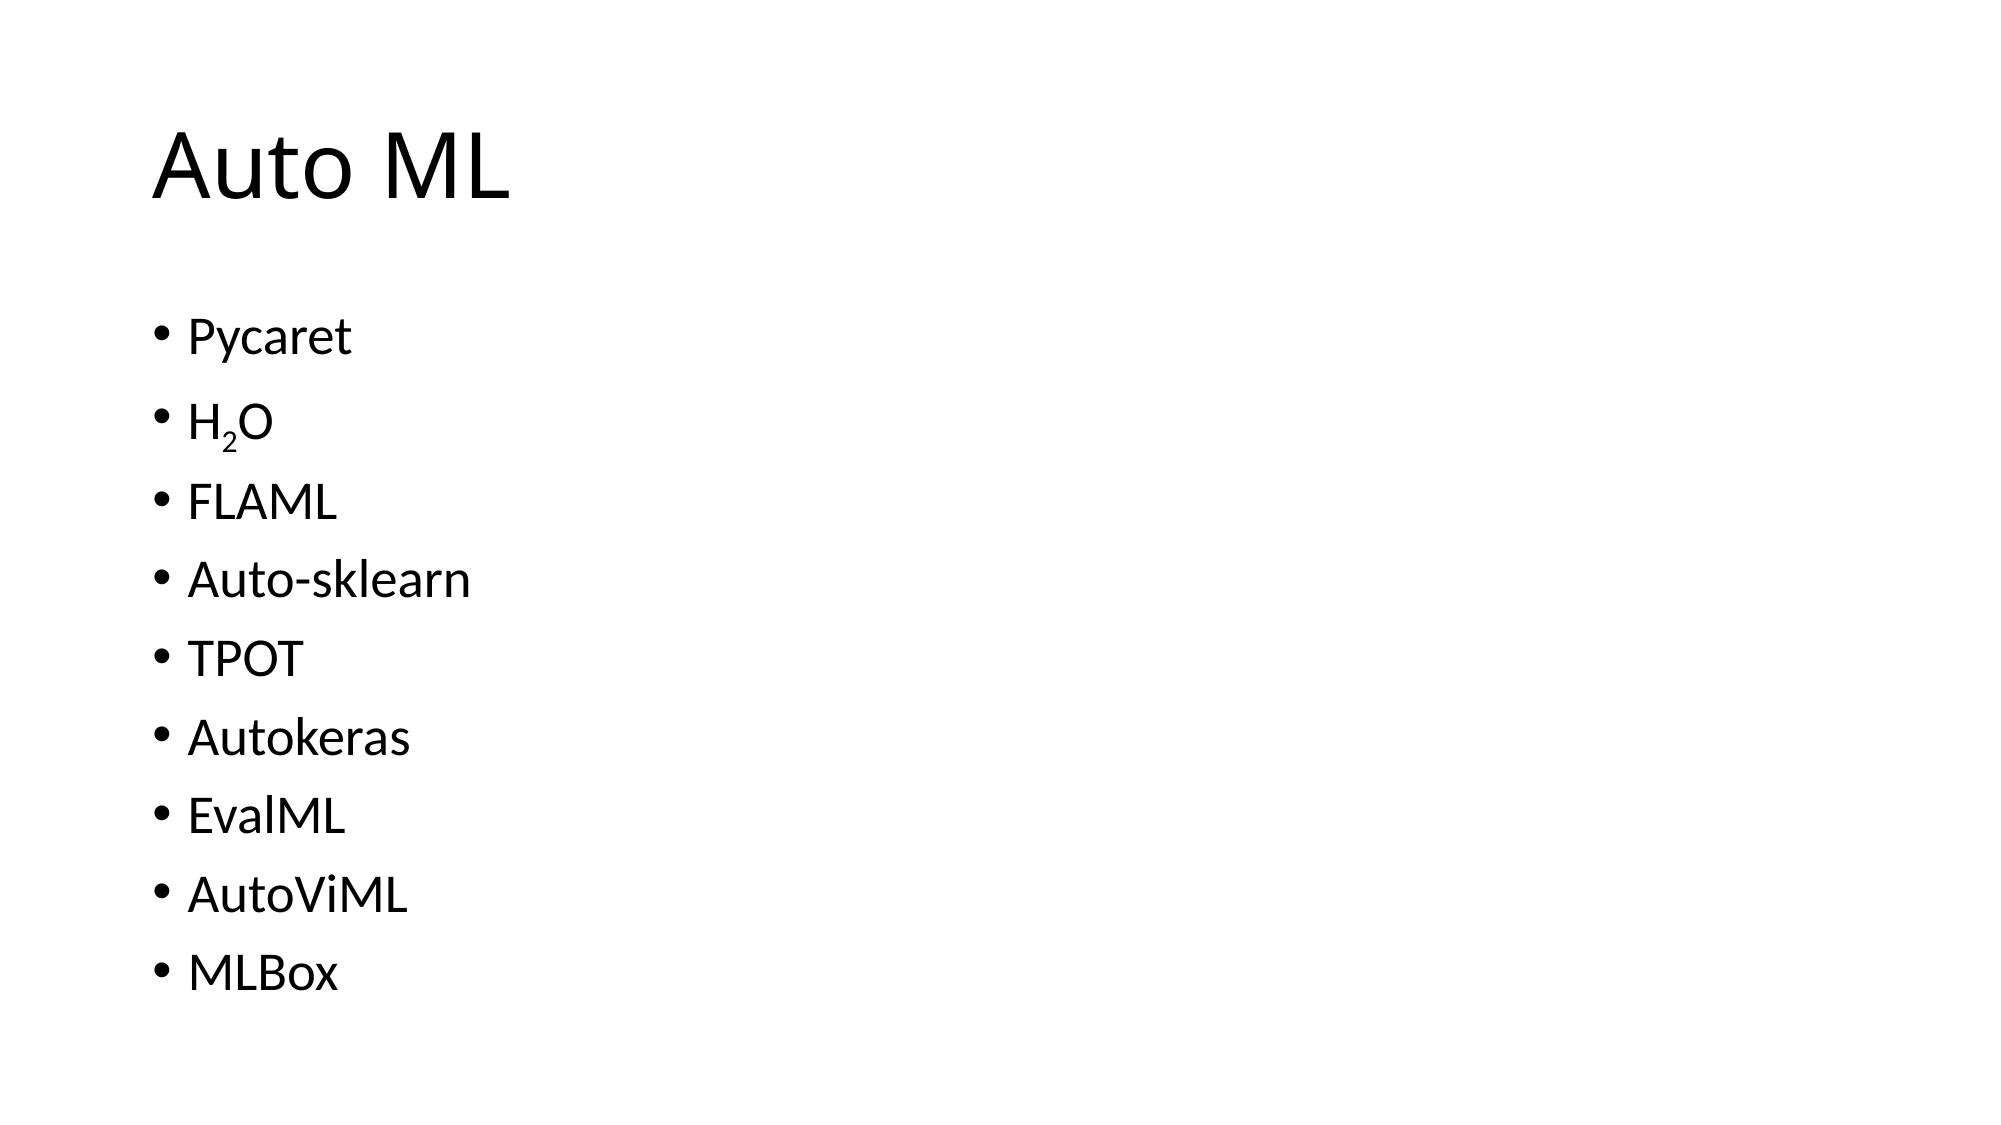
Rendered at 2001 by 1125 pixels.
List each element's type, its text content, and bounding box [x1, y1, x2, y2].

list Pycaret H2O FLAML Auto-sklearn TPOT Autokeras EvalML AutoViML MLBox [137, 299, 1863, 1014]
title Auto ML [137, 59, 1863, 278]
